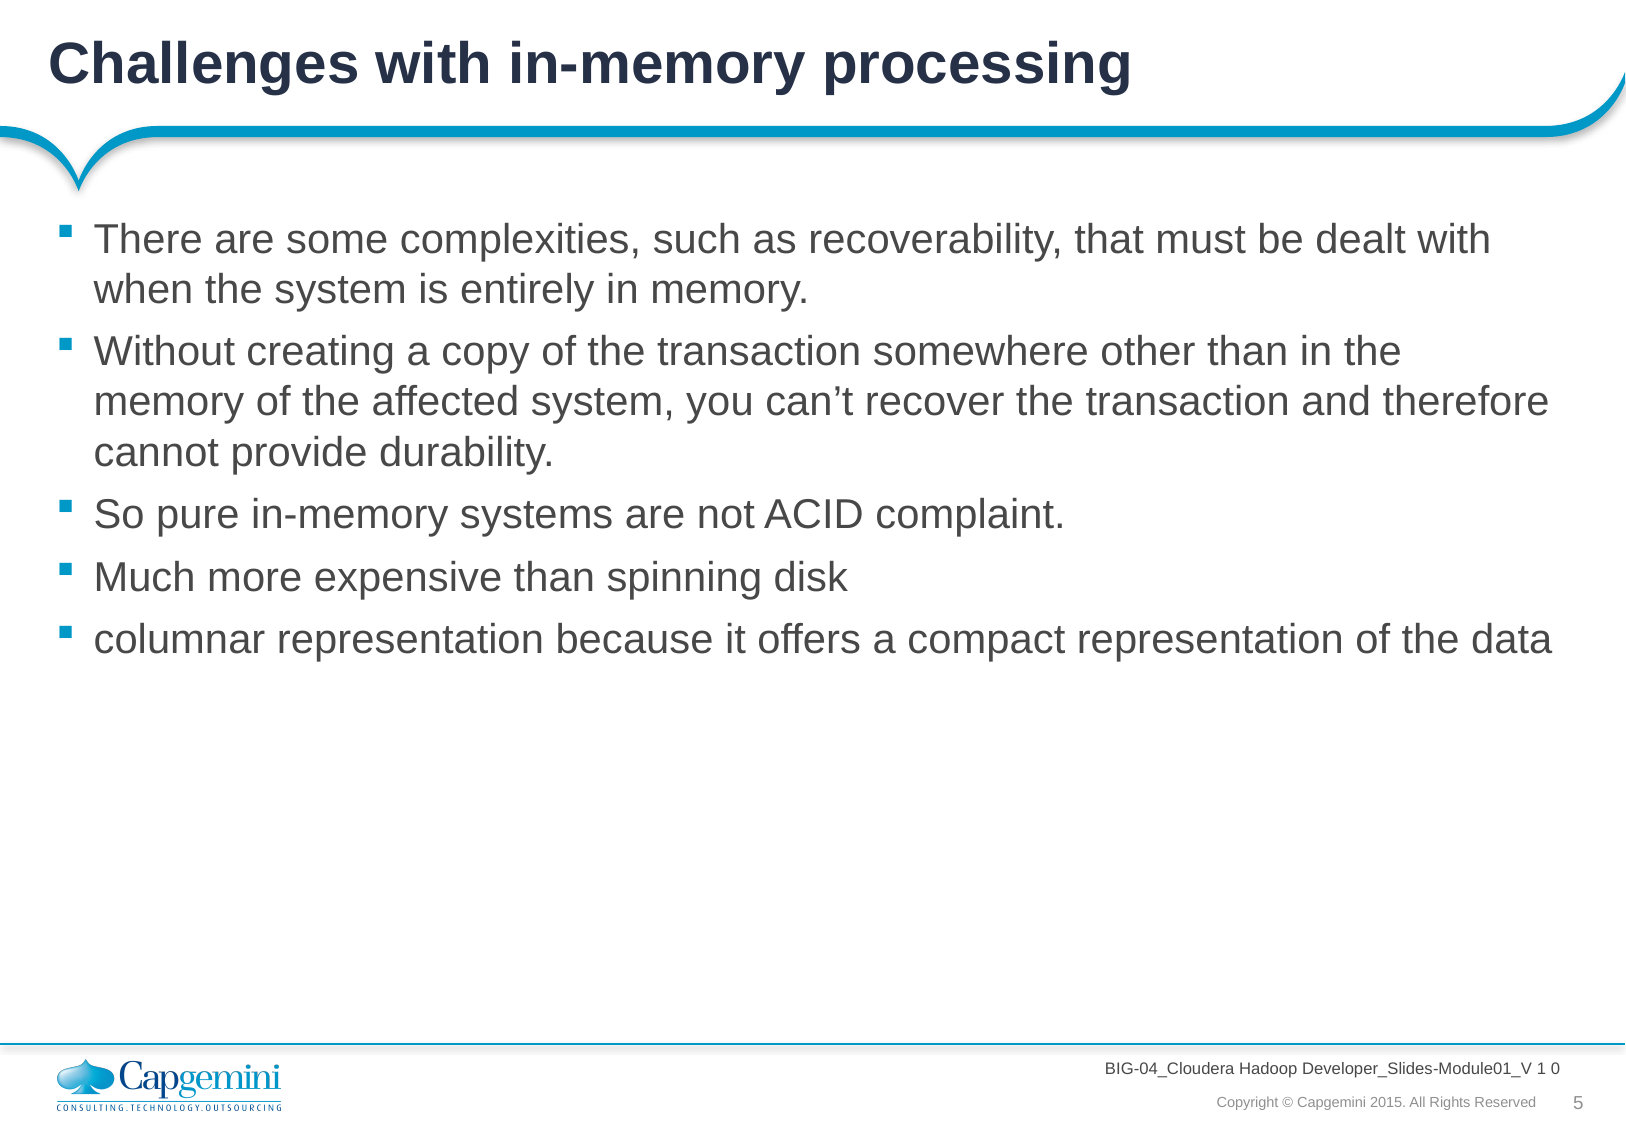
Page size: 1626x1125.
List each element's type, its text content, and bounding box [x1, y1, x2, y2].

list There are some complexities, such as recoverability, that must be dealt with when the system is entirely in memory. Without creating a copy of the transaction somewhere other than in the memory of the affected system, you can’t recover the transaction and therefore cannot provide durability. So pure in-memory systems are not ACID complaint. Much more expensive than spinning disk columnar representation because it offers a compact representation of the data [55, 205, 1569, 1029]
picture [57, 1059, 281, 1111]
title Challenges with in-memory processing [0, 0, 1625, 132]
